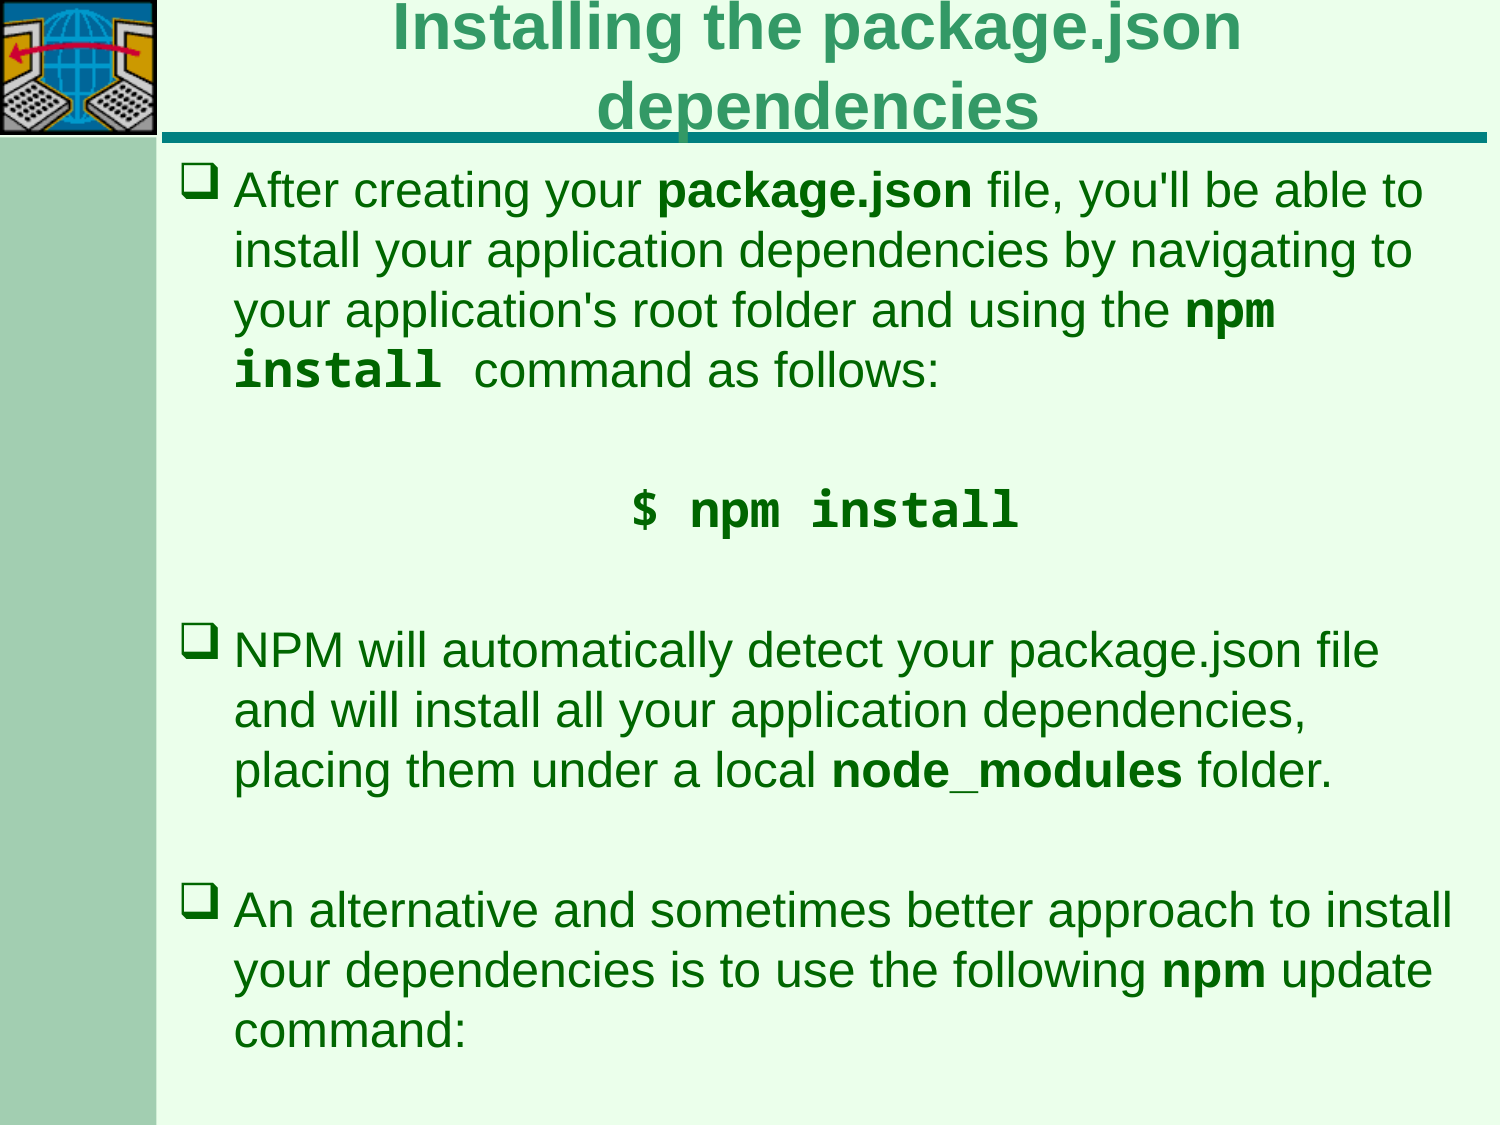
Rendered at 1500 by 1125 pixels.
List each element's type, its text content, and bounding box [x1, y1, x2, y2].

picture [0, 0, 157, 135]
title Installing the package.json dependencies [150, 0, 1488, 125]
list After creating your package.json file, you'll be able to install your application dependencies by navigating to your application's root folder and using the npm install command as follows: $ npm install NPM will automatically detect your package.json file and will install all your application dependencies, placing them under a local node_modules folder. An alternative and sometimes better approach to install your dependencies is to use the following npm update command: $ npm update [162, 149, 1488, 1050]
